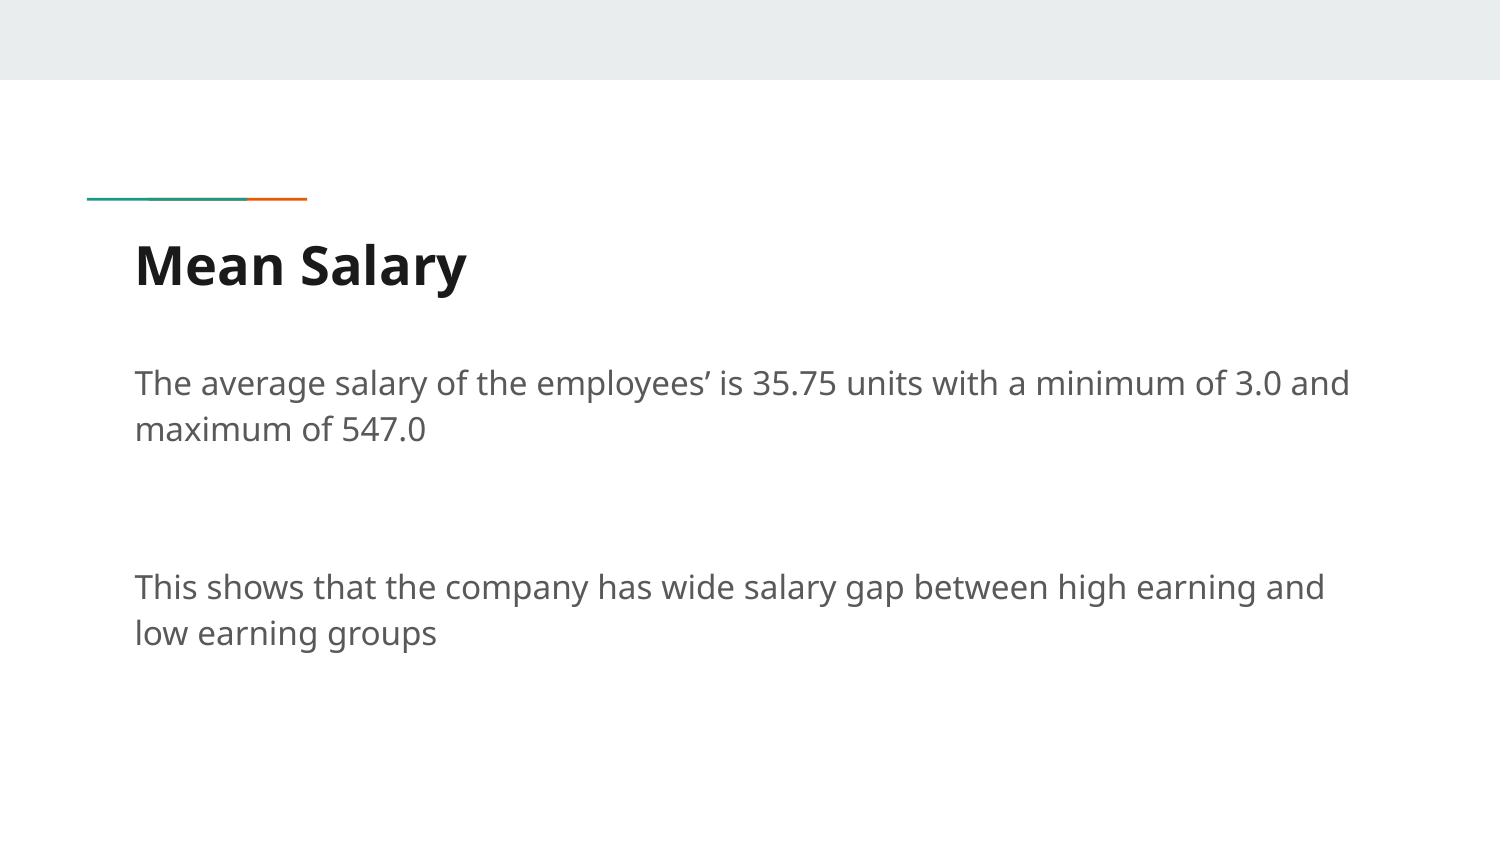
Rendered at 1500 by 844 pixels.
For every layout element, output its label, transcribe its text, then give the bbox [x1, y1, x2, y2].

list The average salary of the employees’ is 35.75 units with a minimum of 3.0 and maximum of 547.0 This shows that the company has wide salary gap between high earning and low earning groups [119, 341, 1381, 712]
title Mean Salary [119, 216, 1381, 305]
